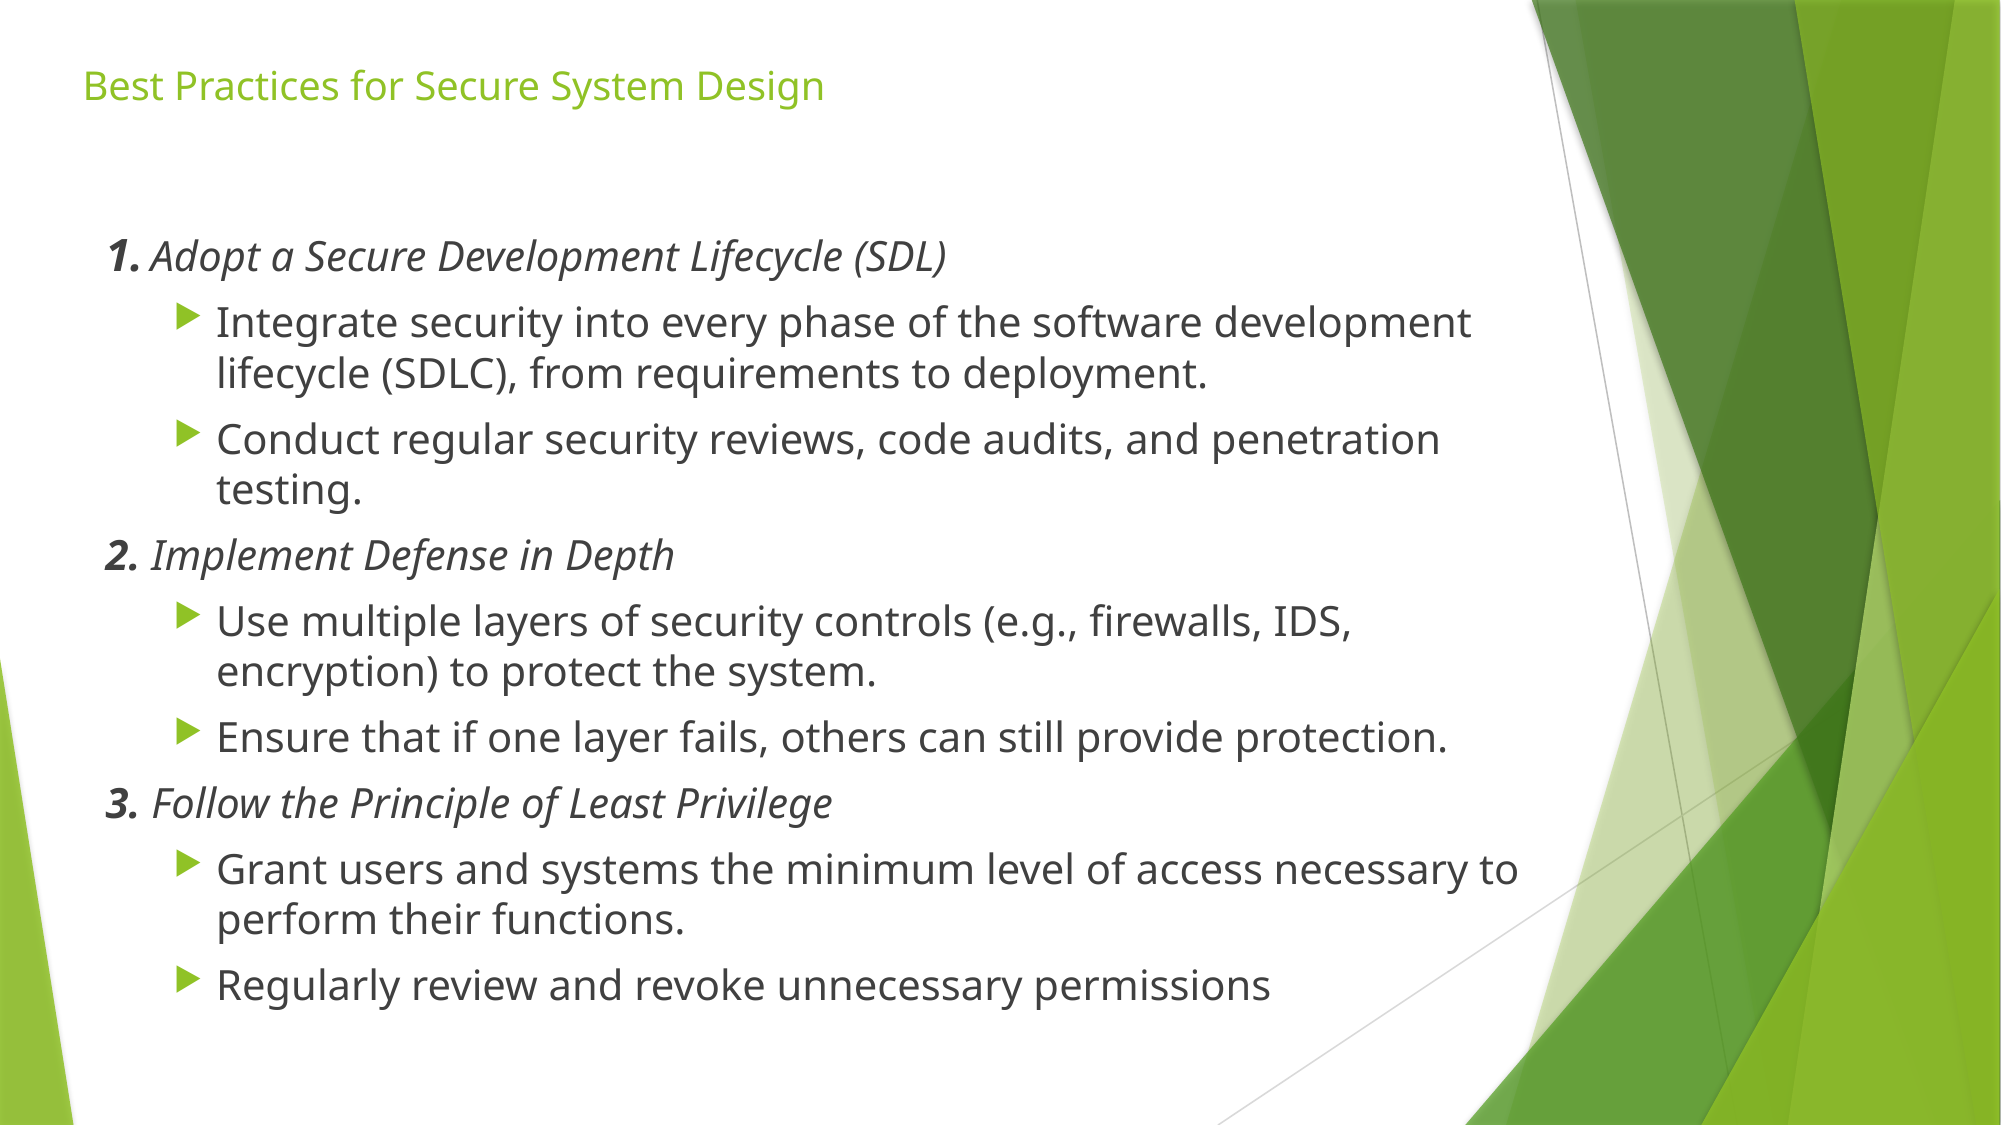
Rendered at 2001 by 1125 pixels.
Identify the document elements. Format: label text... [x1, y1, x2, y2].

list 1. Adopt a Secure Development Lifecycle (SDL) Integrate security into every phase of the software development lifecycle (SDLC), from requirements to deployment. Conduct regular security reviews, code audits, and penetration testing. 2. Implement Defense in Depth Use multiple layers of security controls (e.g., firewalls, IDS, encryption) to protect the system. Ensure that if one layer fails, others can still provide protection. 3. Follow the Principle of Least Privilege Grant users and systems the minimum level of access necessary to perform their functions. Regularly review and revoke unnecessary permissions [90, 218, 1595, 1027]
title Best Practices for Secure System Design [67, 53, 1478, 165]
